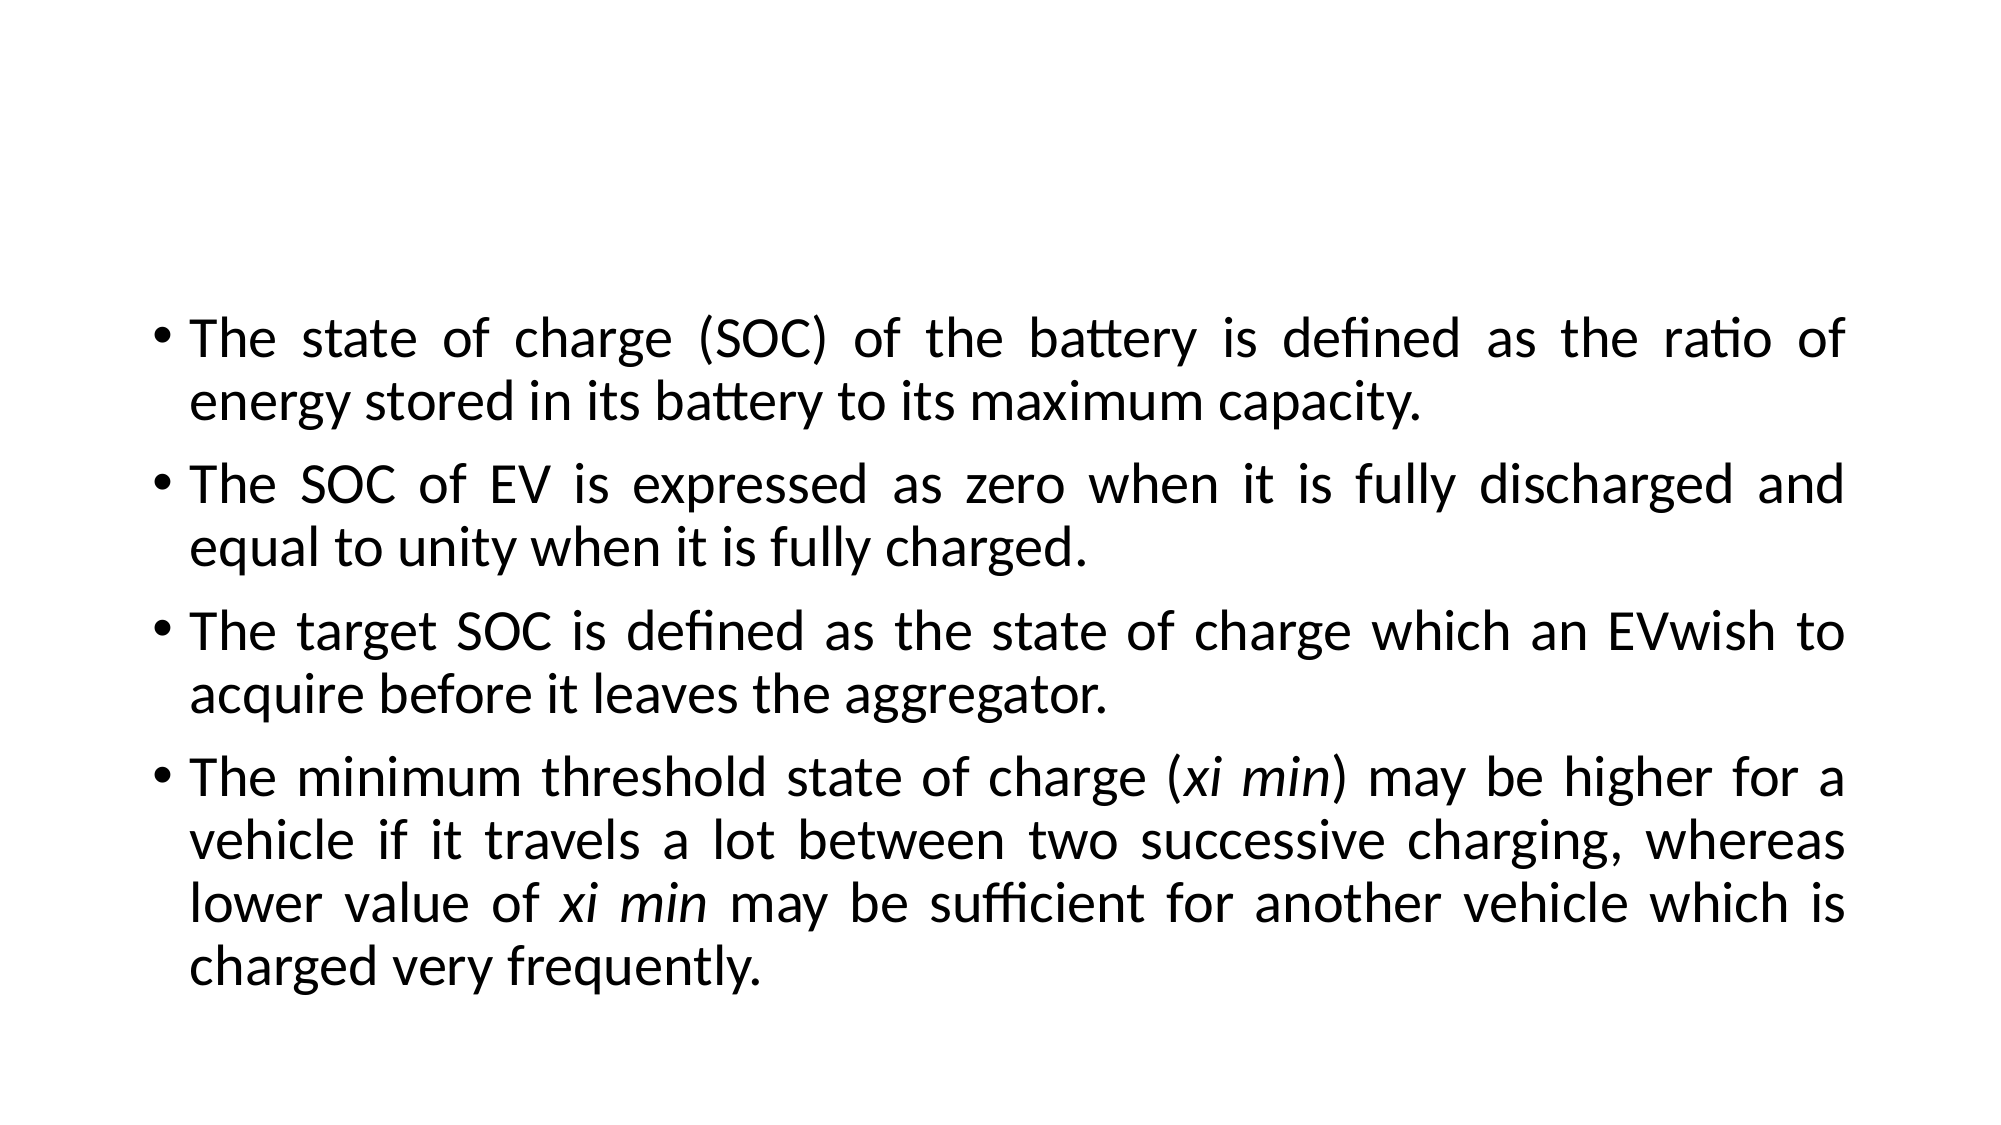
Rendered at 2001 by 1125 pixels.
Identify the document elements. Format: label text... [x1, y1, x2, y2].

list The state of charge (SOC) of the battery is defined as the ratio of energy stored in its battery to its maximum capacity. The SOC of EV is expressed as zero when it is fully discharged and equal to unity when it is fully charged. The target SOC is defined as the state of charge which an EVwish to acquire before it leaves the aggregator. The minimum threshold state of charge (xi min) may be higher for a vehicle if it travels a lot between two successive charging, whereas lower value of xi min may be sufficient for another vehicle which is charged very frequently. [137, 299, 1863, 1014]
